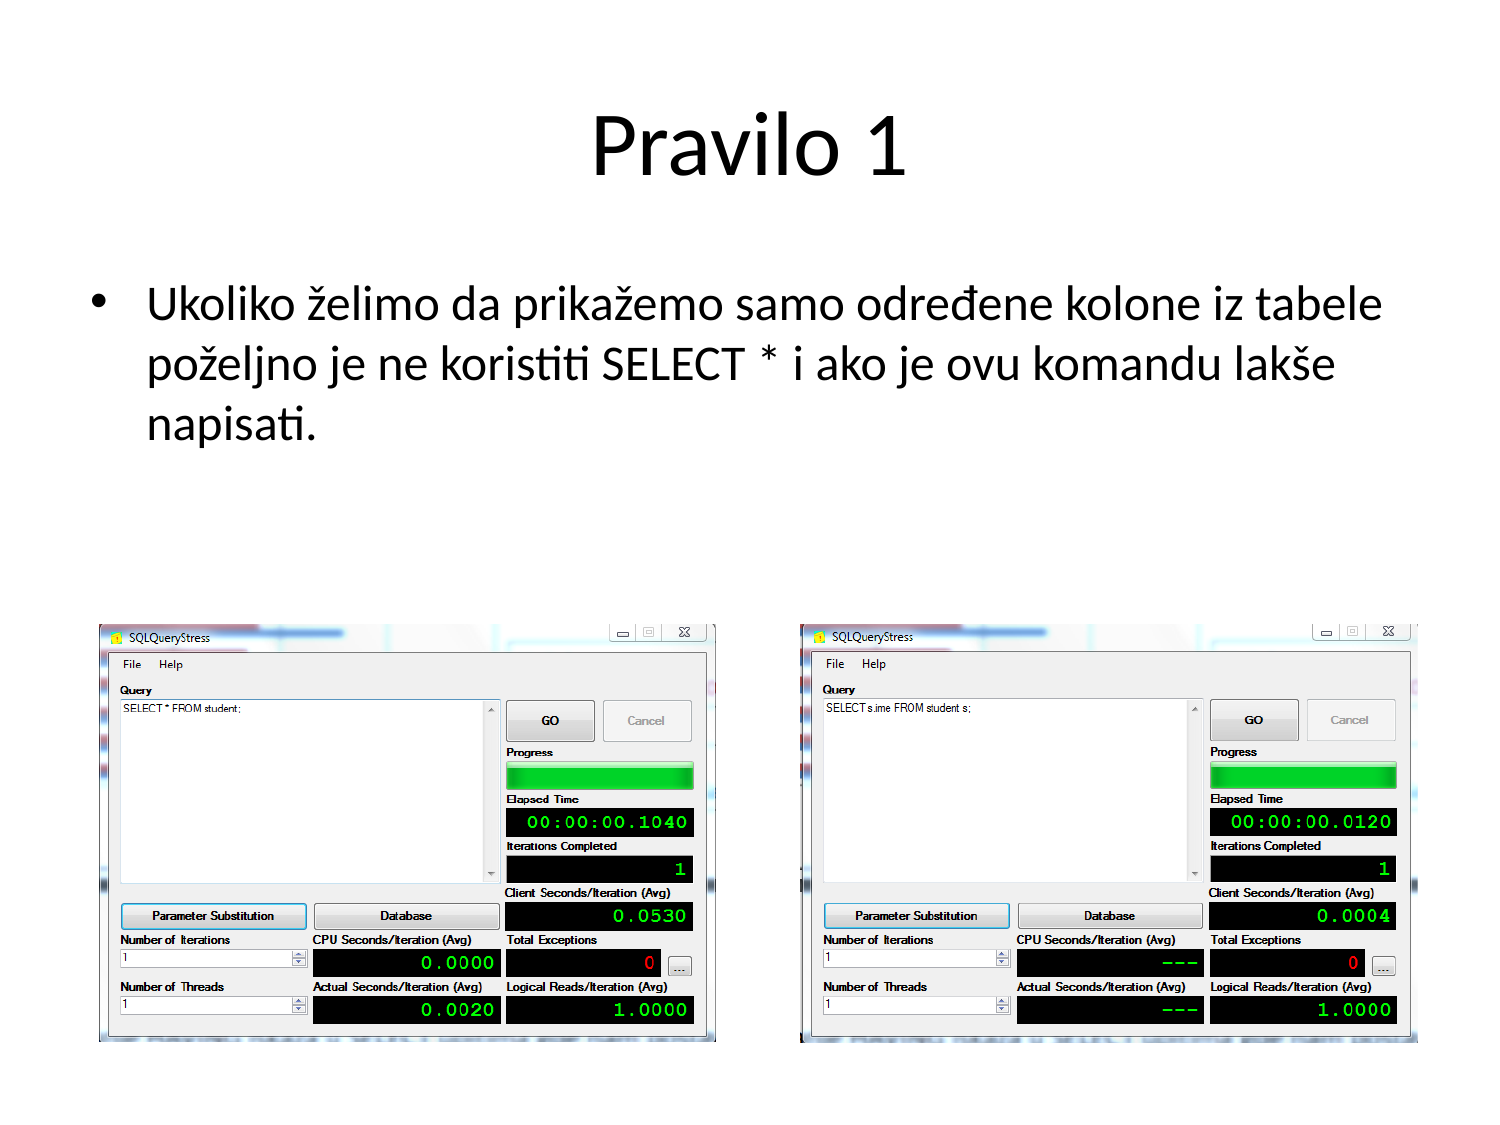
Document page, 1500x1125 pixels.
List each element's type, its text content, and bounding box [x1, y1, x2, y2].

title Pravilo 1 [75, 45, 1425, 233]
list Ukoliko želimo da prikažemo samo određene kolone iz tabele poželjno je ne koristiti SELECT * i ako je ovu komandu lakše napisati. [75, 262, 1425, 1005]
picture [99, 624, 716, 1042]
picture [799, 624, 1418, 1043]
